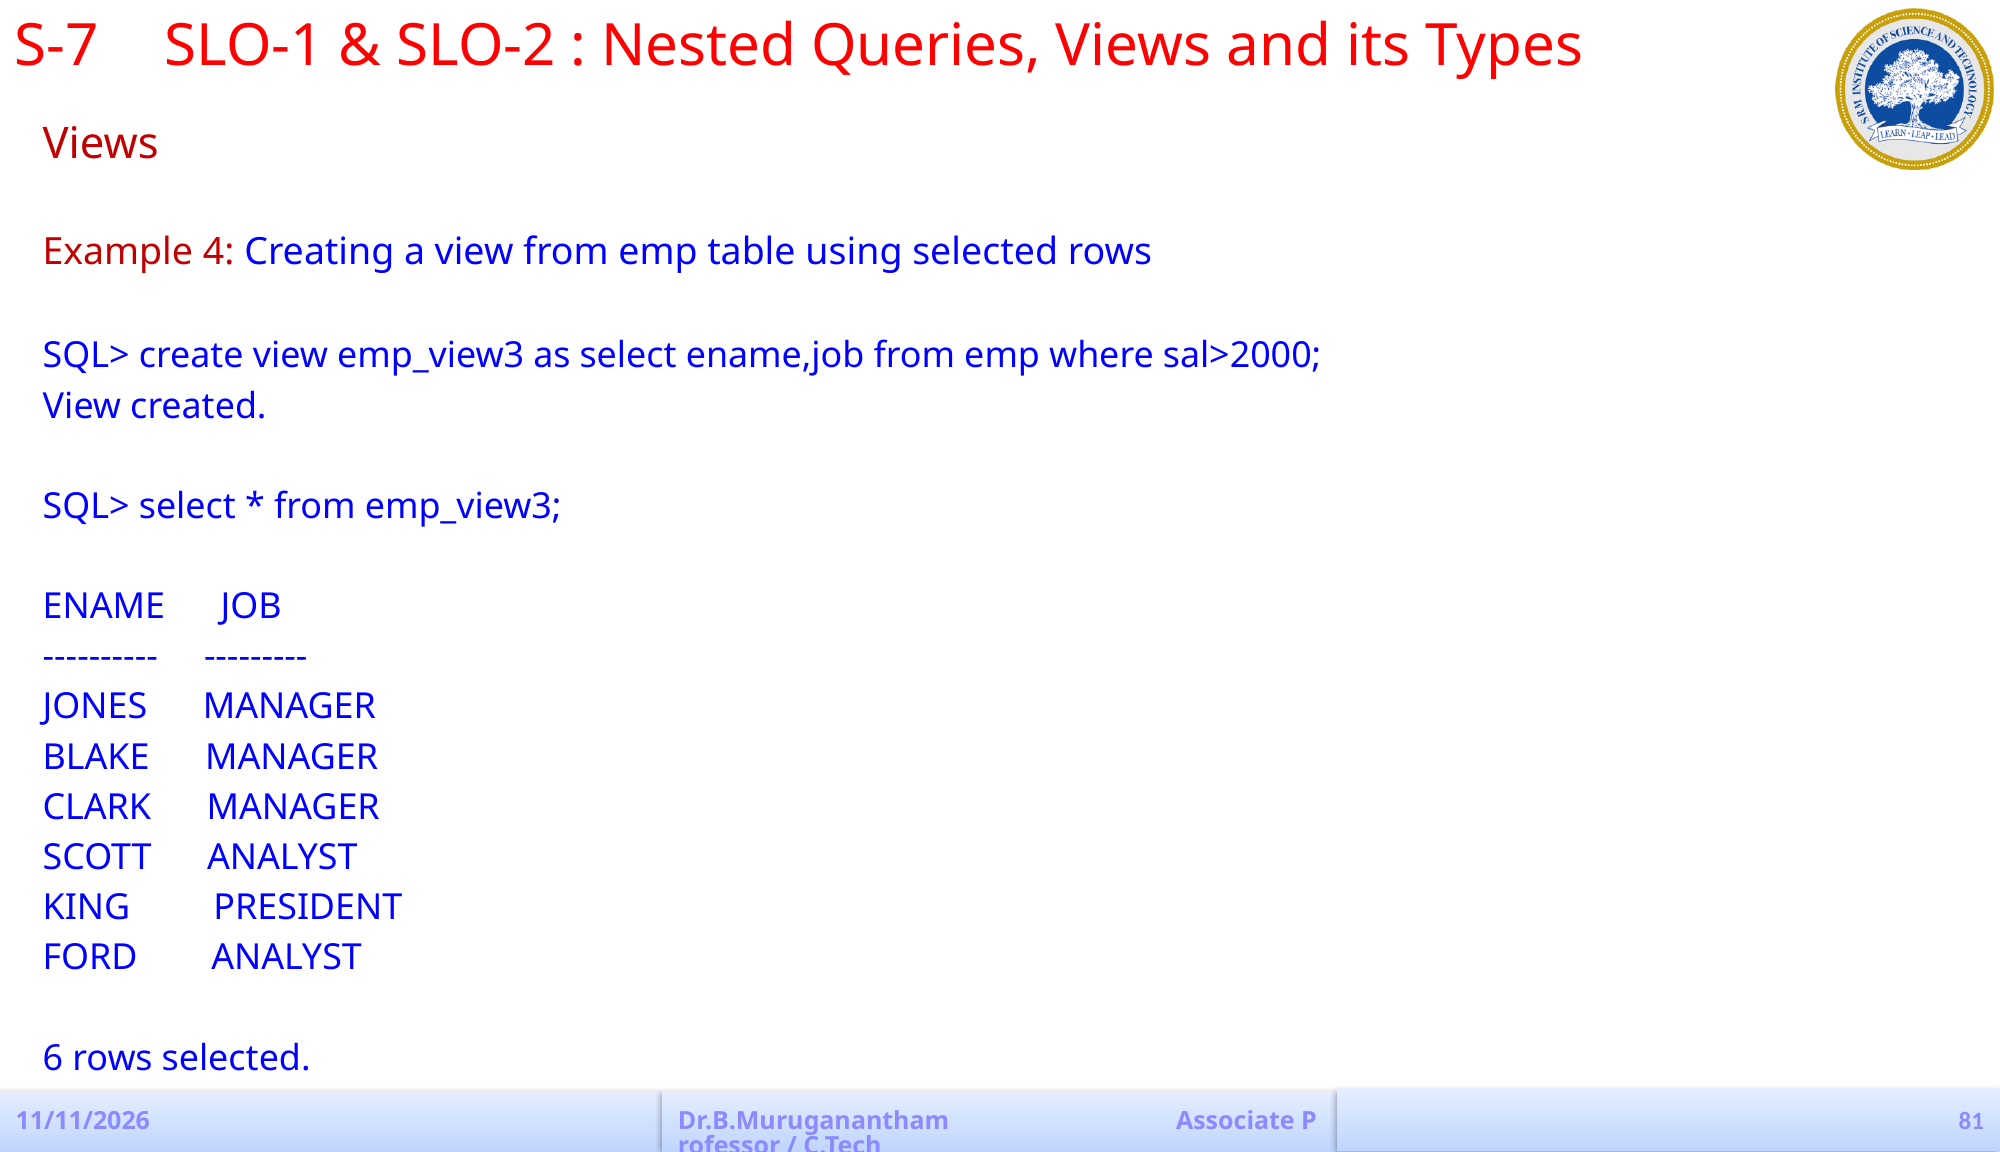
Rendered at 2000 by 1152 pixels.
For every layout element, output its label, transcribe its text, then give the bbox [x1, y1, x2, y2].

text_box S-7 SLO-1 & SLO-2 : Nested Queries, Views and its Types [0, 0, 1867, 85]
list Views Example 4: Creating a view from emp table using selected rows SQL> create view emp_view3 as select ename,job from emp where sal>2000; View created. SQL> select * from emp_view3; ENAME JOB ---------- --------- JONES MANAGER BLAKE MANAGER CLARK MANAGER SCOTT ANALYST KING PRESIDENT FORD ANALYST 6 rows selected. [27, 107, 1938, 1091]
picture [1835, 8, 1994, 170]
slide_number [0, 1091, 662, 1152]
slide_number 81 [1337, 1088, 2000, 1151]
footer Dr.B.Muruganantham Associate Professor / C.Tech [662, 1091, 1338, 1152]
